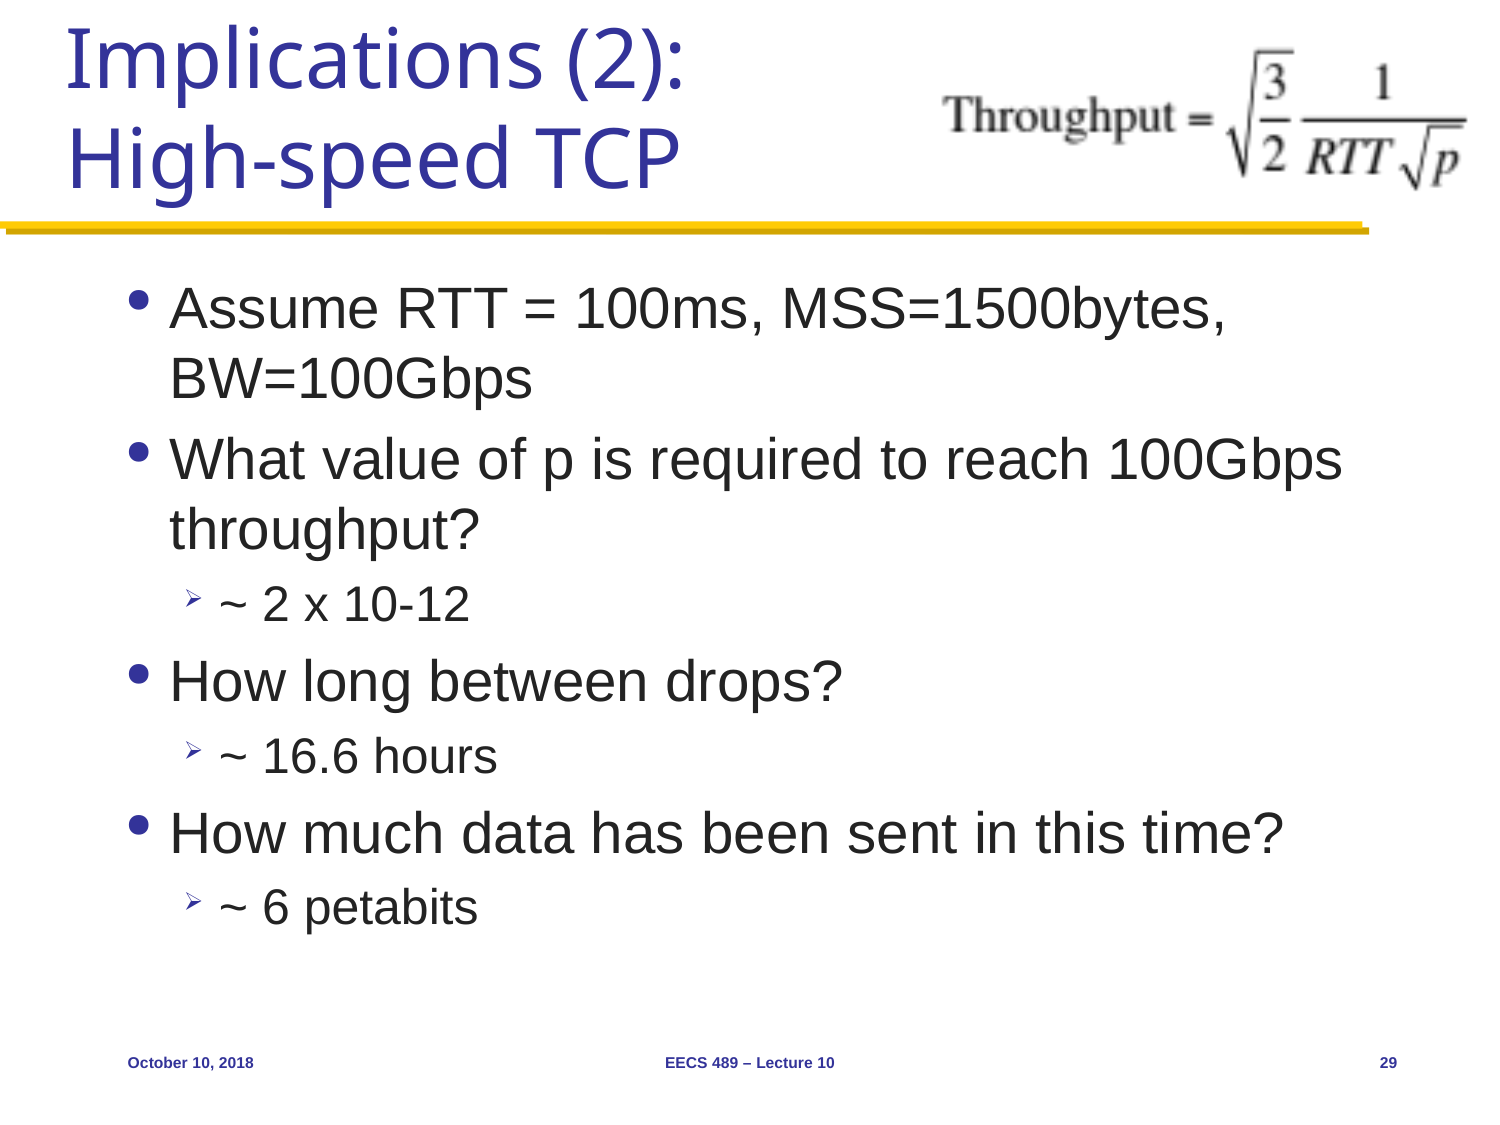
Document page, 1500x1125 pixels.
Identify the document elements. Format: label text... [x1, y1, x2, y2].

title Implications (2): High-speed TCP [49, 24, 1451, 213]
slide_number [112, 1024, 426, 1101]
slide_number 29 [1312, 1024, 1413, 1101]
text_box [937, 42, 1474, 195]
footer EECS 489 – Lecture 10 [512, 1024, 988, 1101]
list Assume RTT = 100ms, MSS=1500bytes, BW=100Gbps What value of p is required to reach 100Gbps throughput? ~ 2 x 10-12 How long between drops? ~ 16.6 hours How much data has been sent in this time? ~ 6 petabits [112, 262, 1413, 988]
